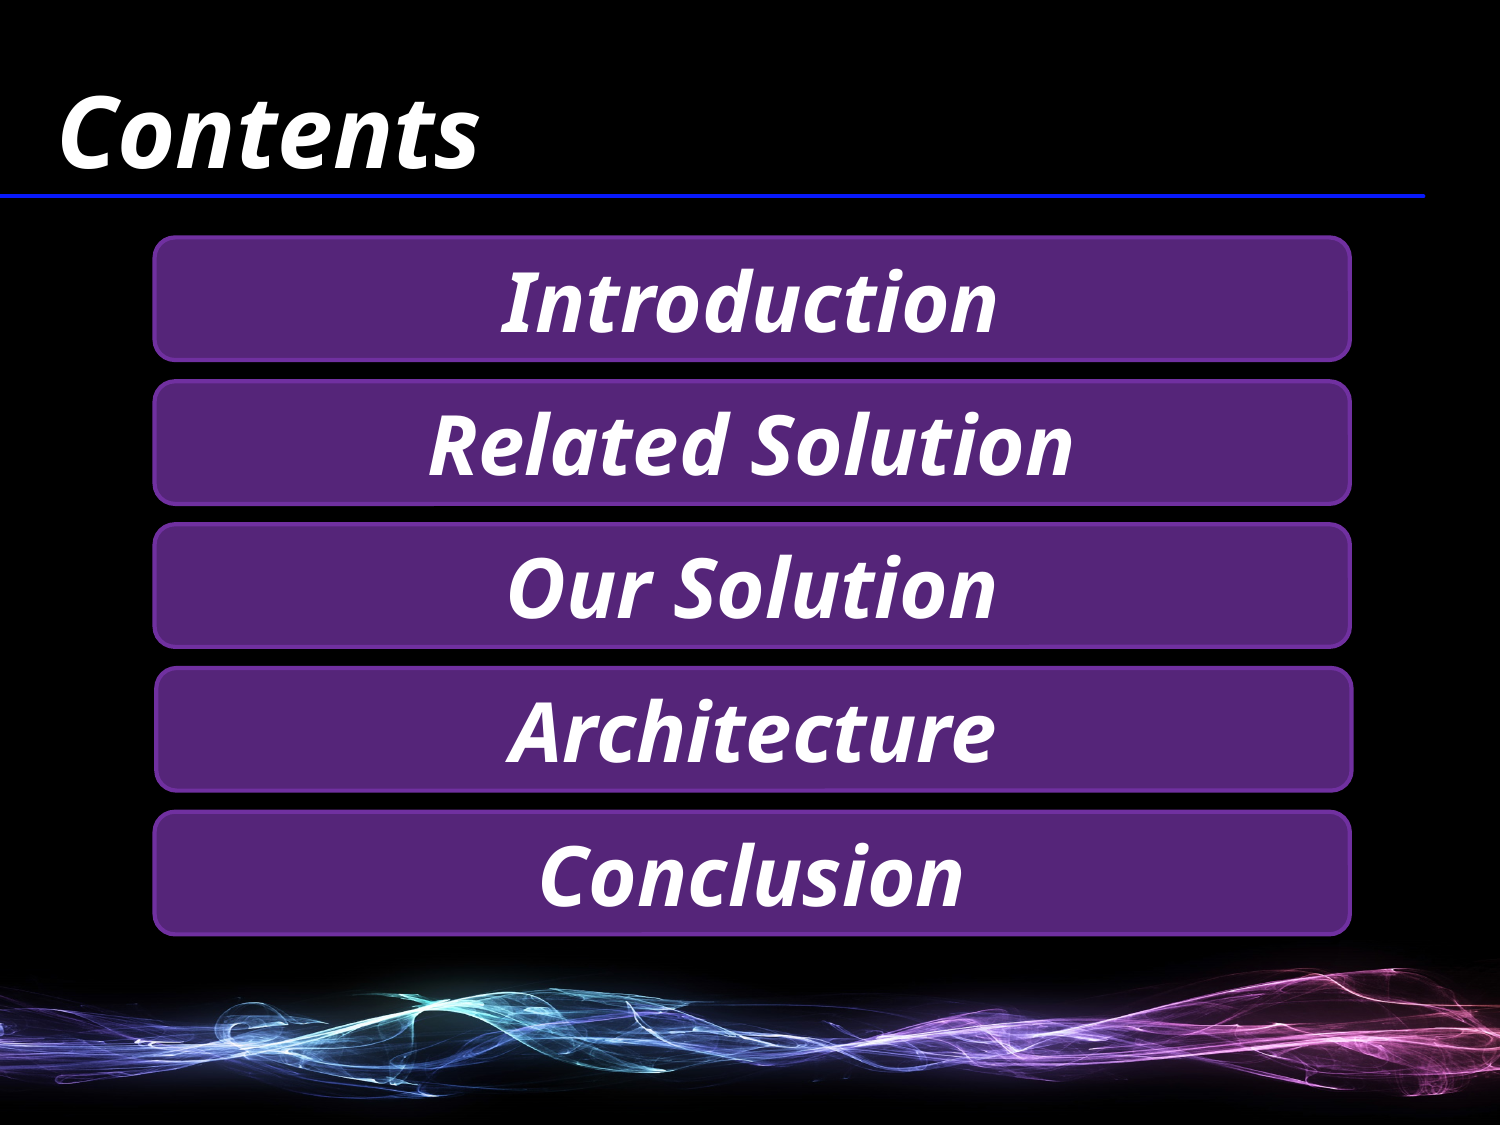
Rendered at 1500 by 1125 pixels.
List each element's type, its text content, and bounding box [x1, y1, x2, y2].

text_box Conclusion [152, 809, 1352, 937]
text_box Introduction [152, 235, 1352, 363]
text_box Our Solution [152, 522, 1352, 649]
text_box Architecture [154, 665, 1354, 793]
title Contents [41, 58, 1083, 200]
text_box Related Solution [152, 379, 1352, 507]
picture [0, 940, 1500, 1125]
